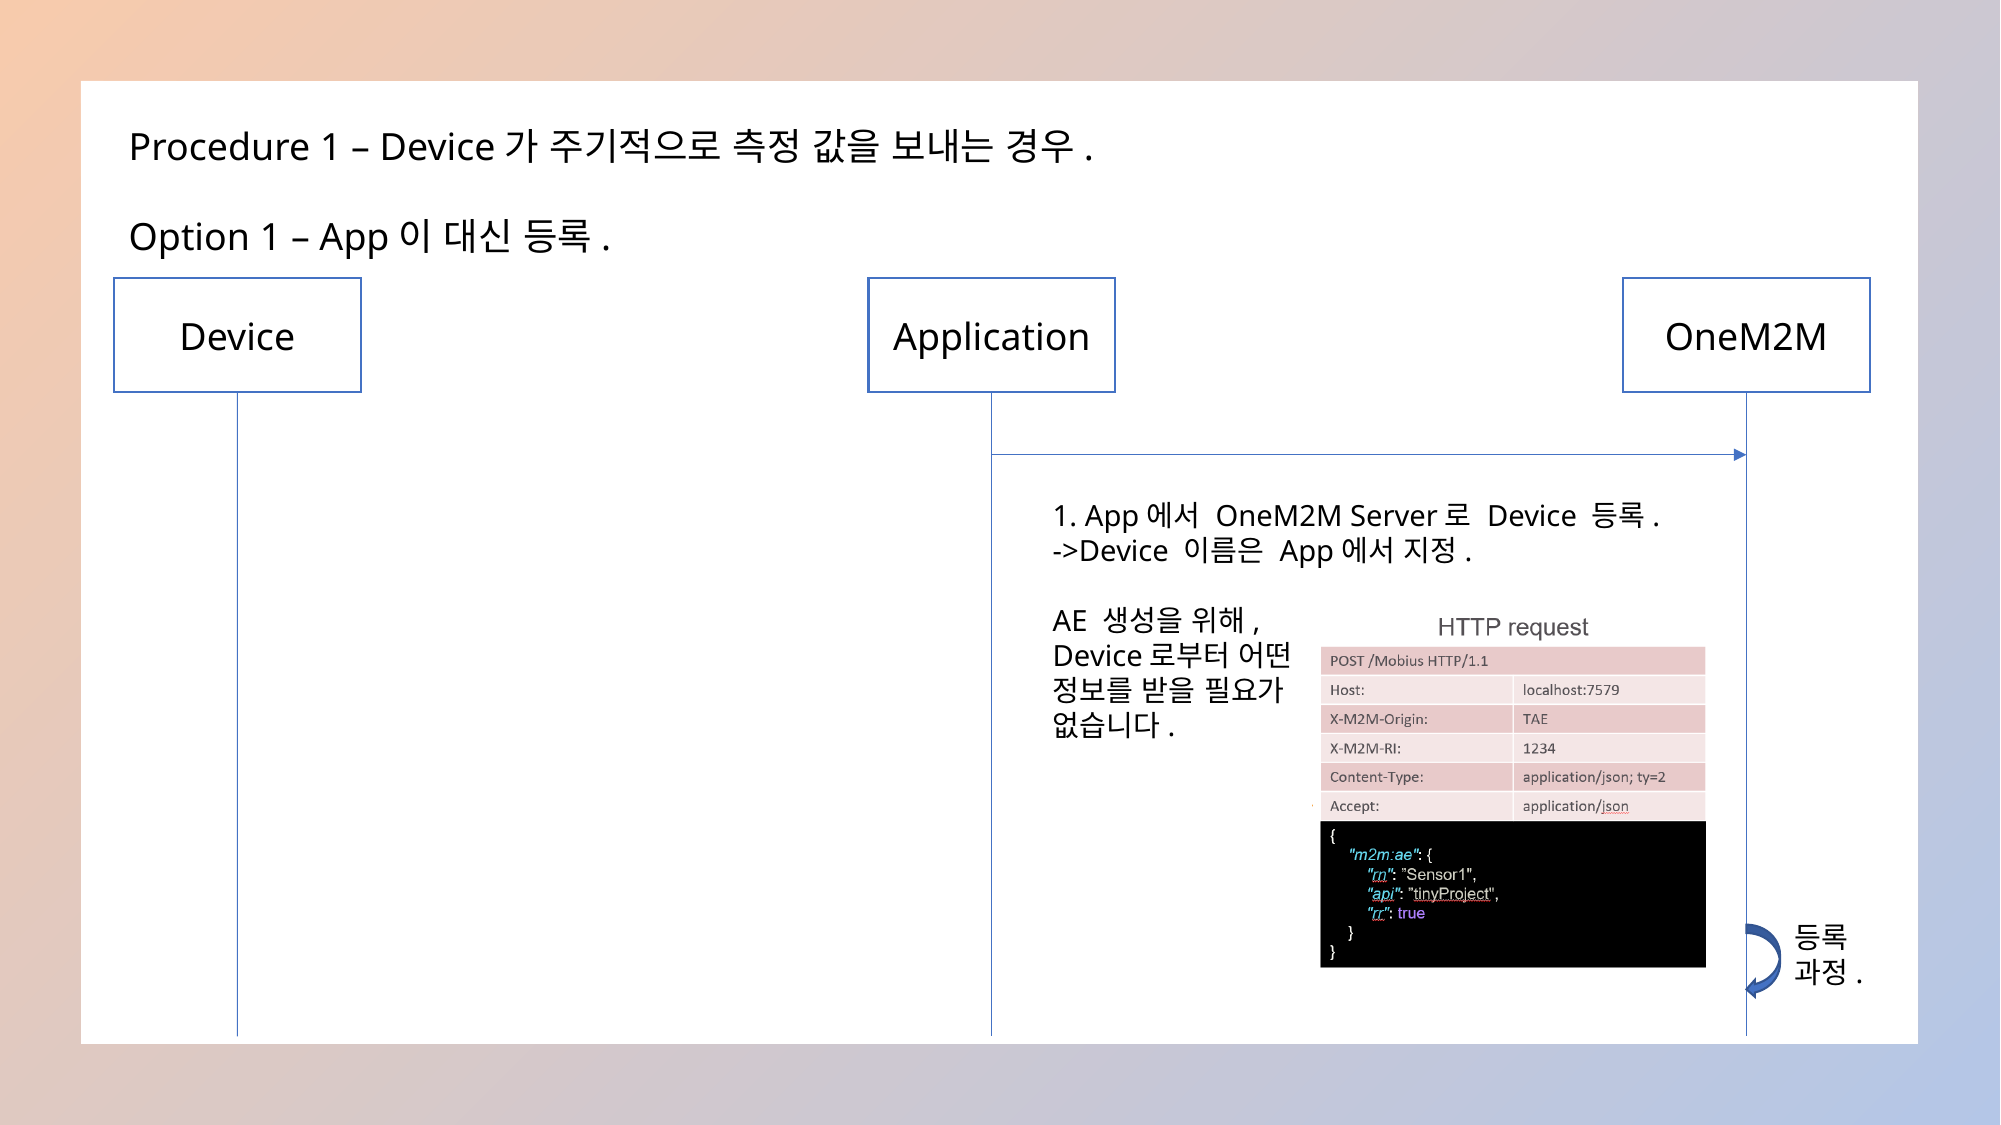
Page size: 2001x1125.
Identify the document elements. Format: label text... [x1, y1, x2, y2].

text_box Application [867, 277, 1116, 393]
text_box Device [113, 277, 362, 393]
text_box OneM2M [1622, 277, 1871, 393]
picture [1312, 604, 1713, 971]
text_box 등록 과정. [1779, 911, 1902, 997]
text_box Procedure 1 – Device가 주기적으로 측정 값을 보내는 경우. Option 1 – App이 대신 등록. [113, 116, 1859, 266]
text_box [1747, 923, 1779, 1000]
text_box 1. App에서 OneM2M Server로 Device 등록. ->Device 이름은 App에서 지정. AE 생성을 위해, Device로부터 어떤 정보를 받을 필요가 없습니다. [1037, 489, 1701, 750]
